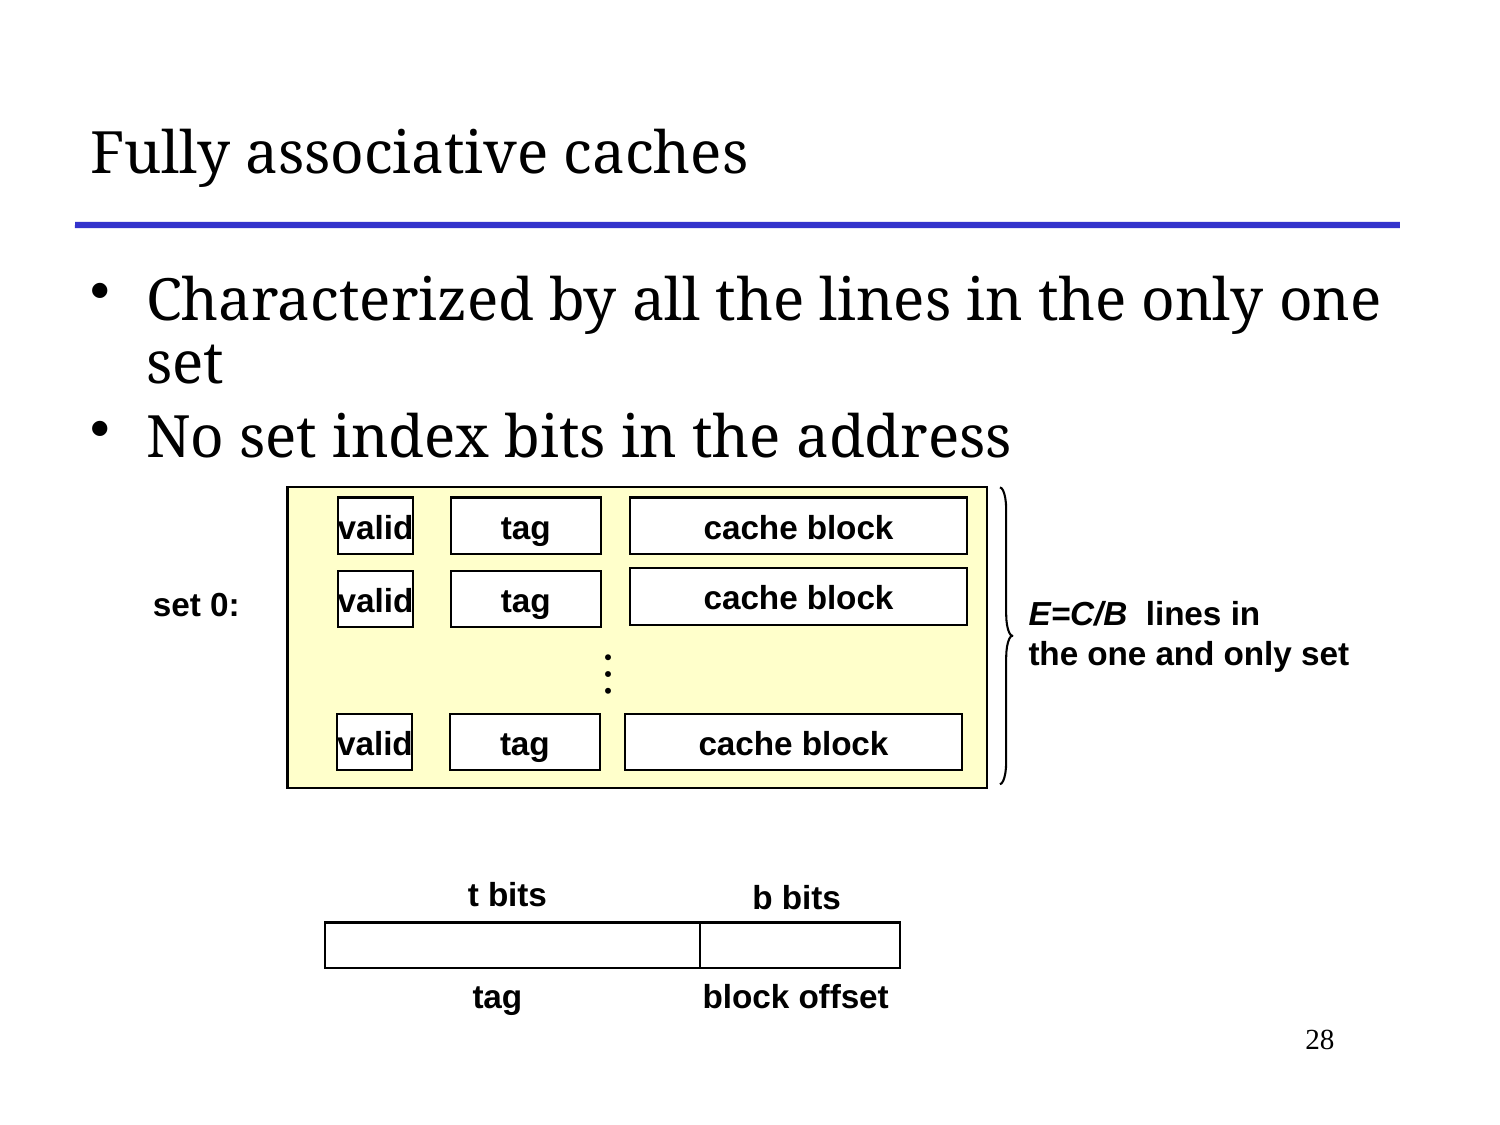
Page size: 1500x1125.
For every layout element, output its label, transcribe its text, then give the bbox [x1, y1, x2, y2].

list Characterized by all the lines in the only one set No set index bits in the address [75, 262, 1438, 500]
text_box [137, 487, 1366, 1023]
slide_number 28 [1137, 1031, 1351, 1088]
title Fully associative caches [75, 75, 1400, 225]
